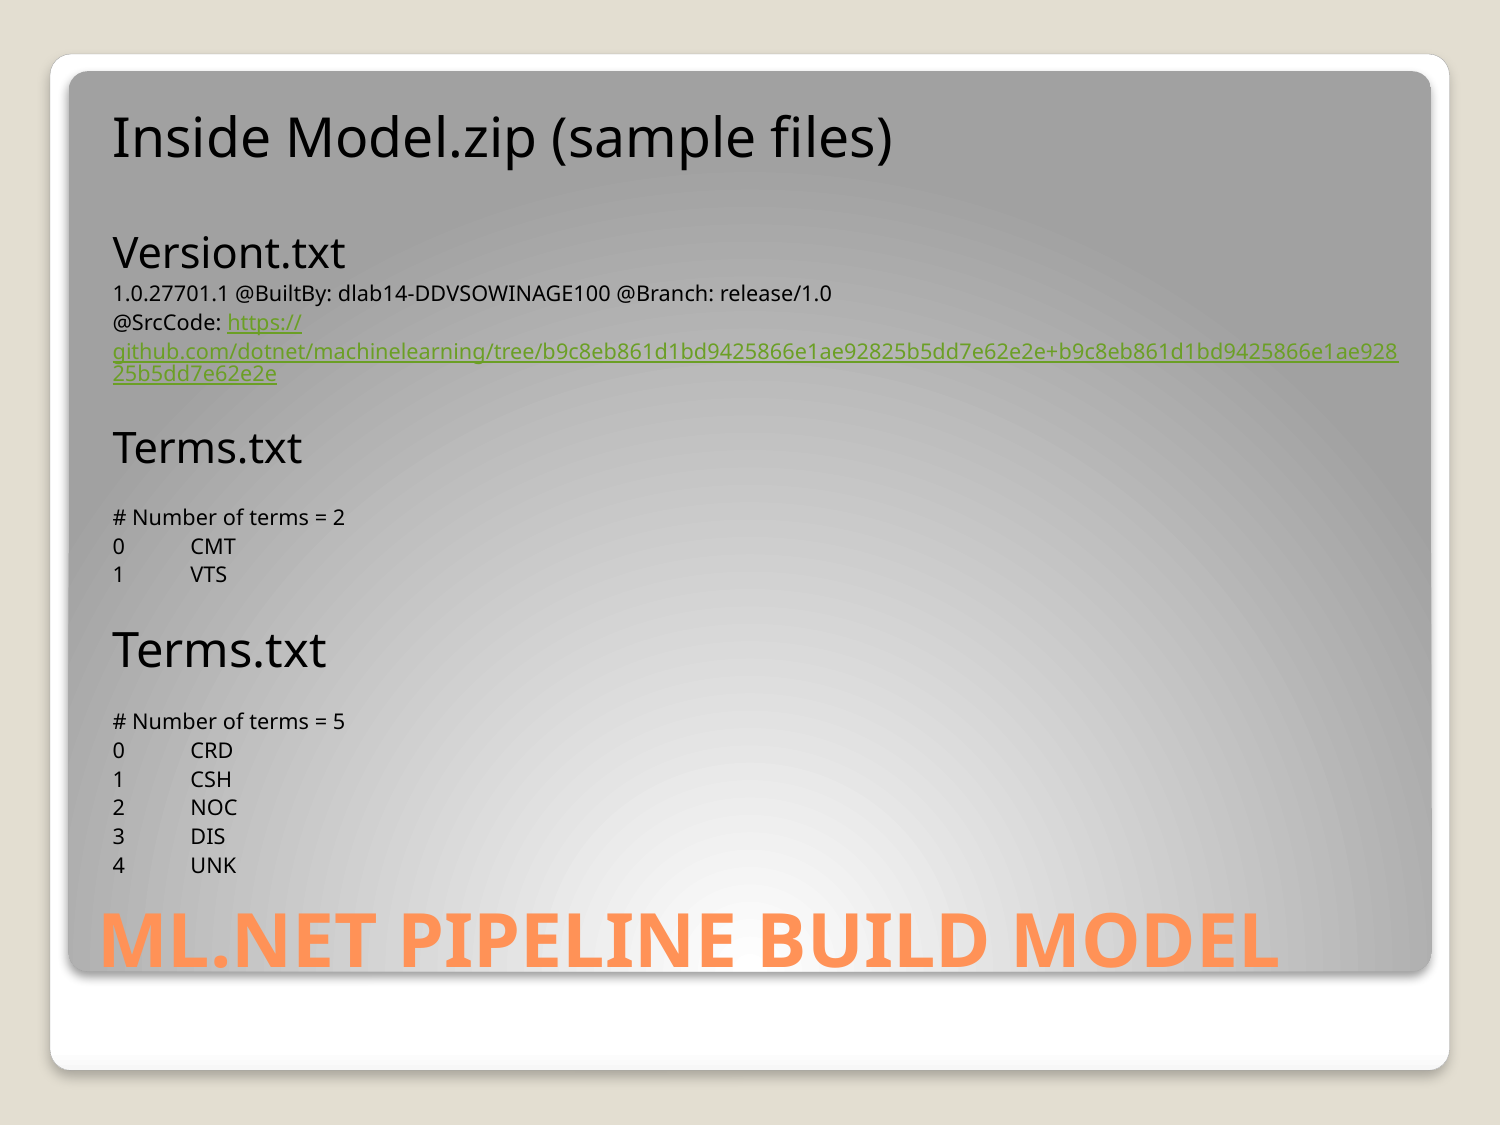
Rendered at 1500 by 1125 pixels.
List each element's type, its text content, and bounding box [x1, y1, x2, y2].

title ML.NET PIPELINE BUILD MODEL [82, 870, 1425, 990]
list Inside Model.zip (sample files) Versiont.txt 1.0.27701.1 @BuiltBy: dlab14-DDVSOWINAGE100 @Branch: release/1.0 @SrcCode: https://github.com/dotnet/machinelearning/tree/b9c8eb861d1bd9425866e1ae92825b5dd7e62e2e+b9c8eb861d1bd9425866e1ae92825b5dd7e62e2e Terms.txt # Number of terms = 2 0 CMT 1 VTS Terms.txt # Number of terms = 5 0 CRD 1 CSH 2 NOC 3 DIS 4 UNK [82, 86, 1425, 870]
